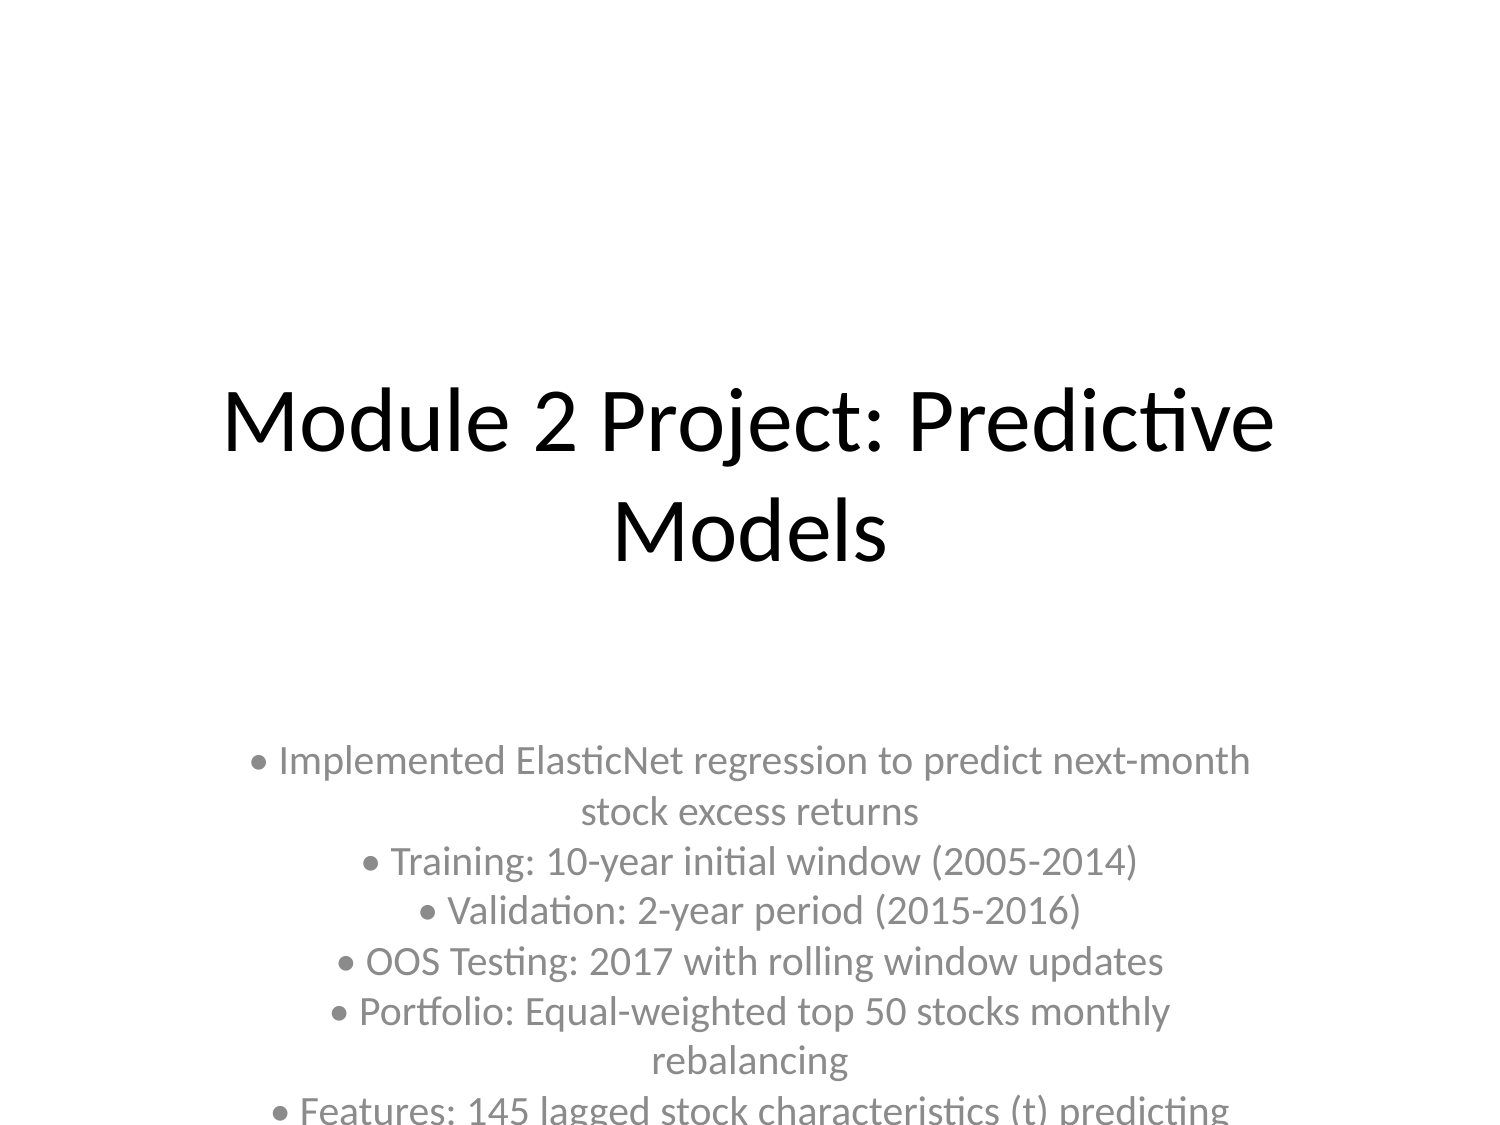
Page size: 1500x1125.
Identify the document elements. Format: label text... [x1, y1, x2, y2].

title Module 2 Project: Predictive Models [112, 349, 1388, 591]
subtitle • Implemented ElasticNet regression to predict next-month stock excess returns • Training: 10-year initial window (2005-2014) • Validation: 2-year period (2015-2016) • OOS Testing: 2017 with rolling window updates • Portfolio: Equal-weighted top 50 stocks monthly rebalancing • Features: 145 lagged stock characteristics (t) predicting returns (t+1) • Benchmark: S&P 500 (SPY) for performance comparison [225, 637, 1275, 925]
